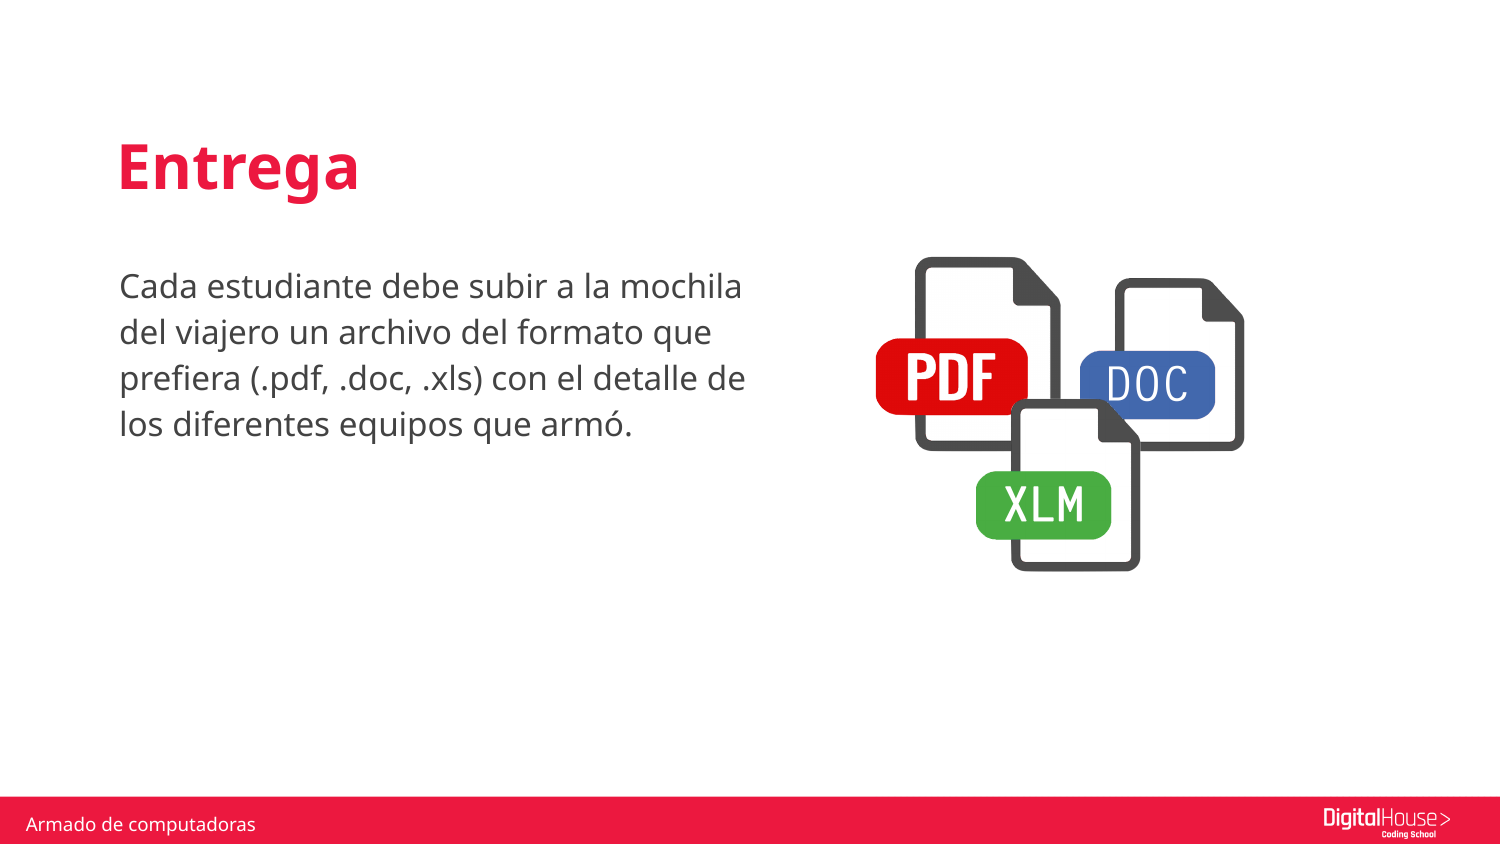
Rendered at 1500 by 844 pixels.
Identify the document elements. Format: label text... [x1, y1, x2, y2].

picture [1324, 808, 1450, 839]
text_box Entrega [102, 99, 1363, 240]
picture [708, 204, 1408, 622]
text_box Cada estudiante debe subir a la mochila del viajero un archivo del formato que prefiera (.pdf, .doc, .xls) con el detalle de los diferentes equipos que armó. [104, 251, 703, 489]
